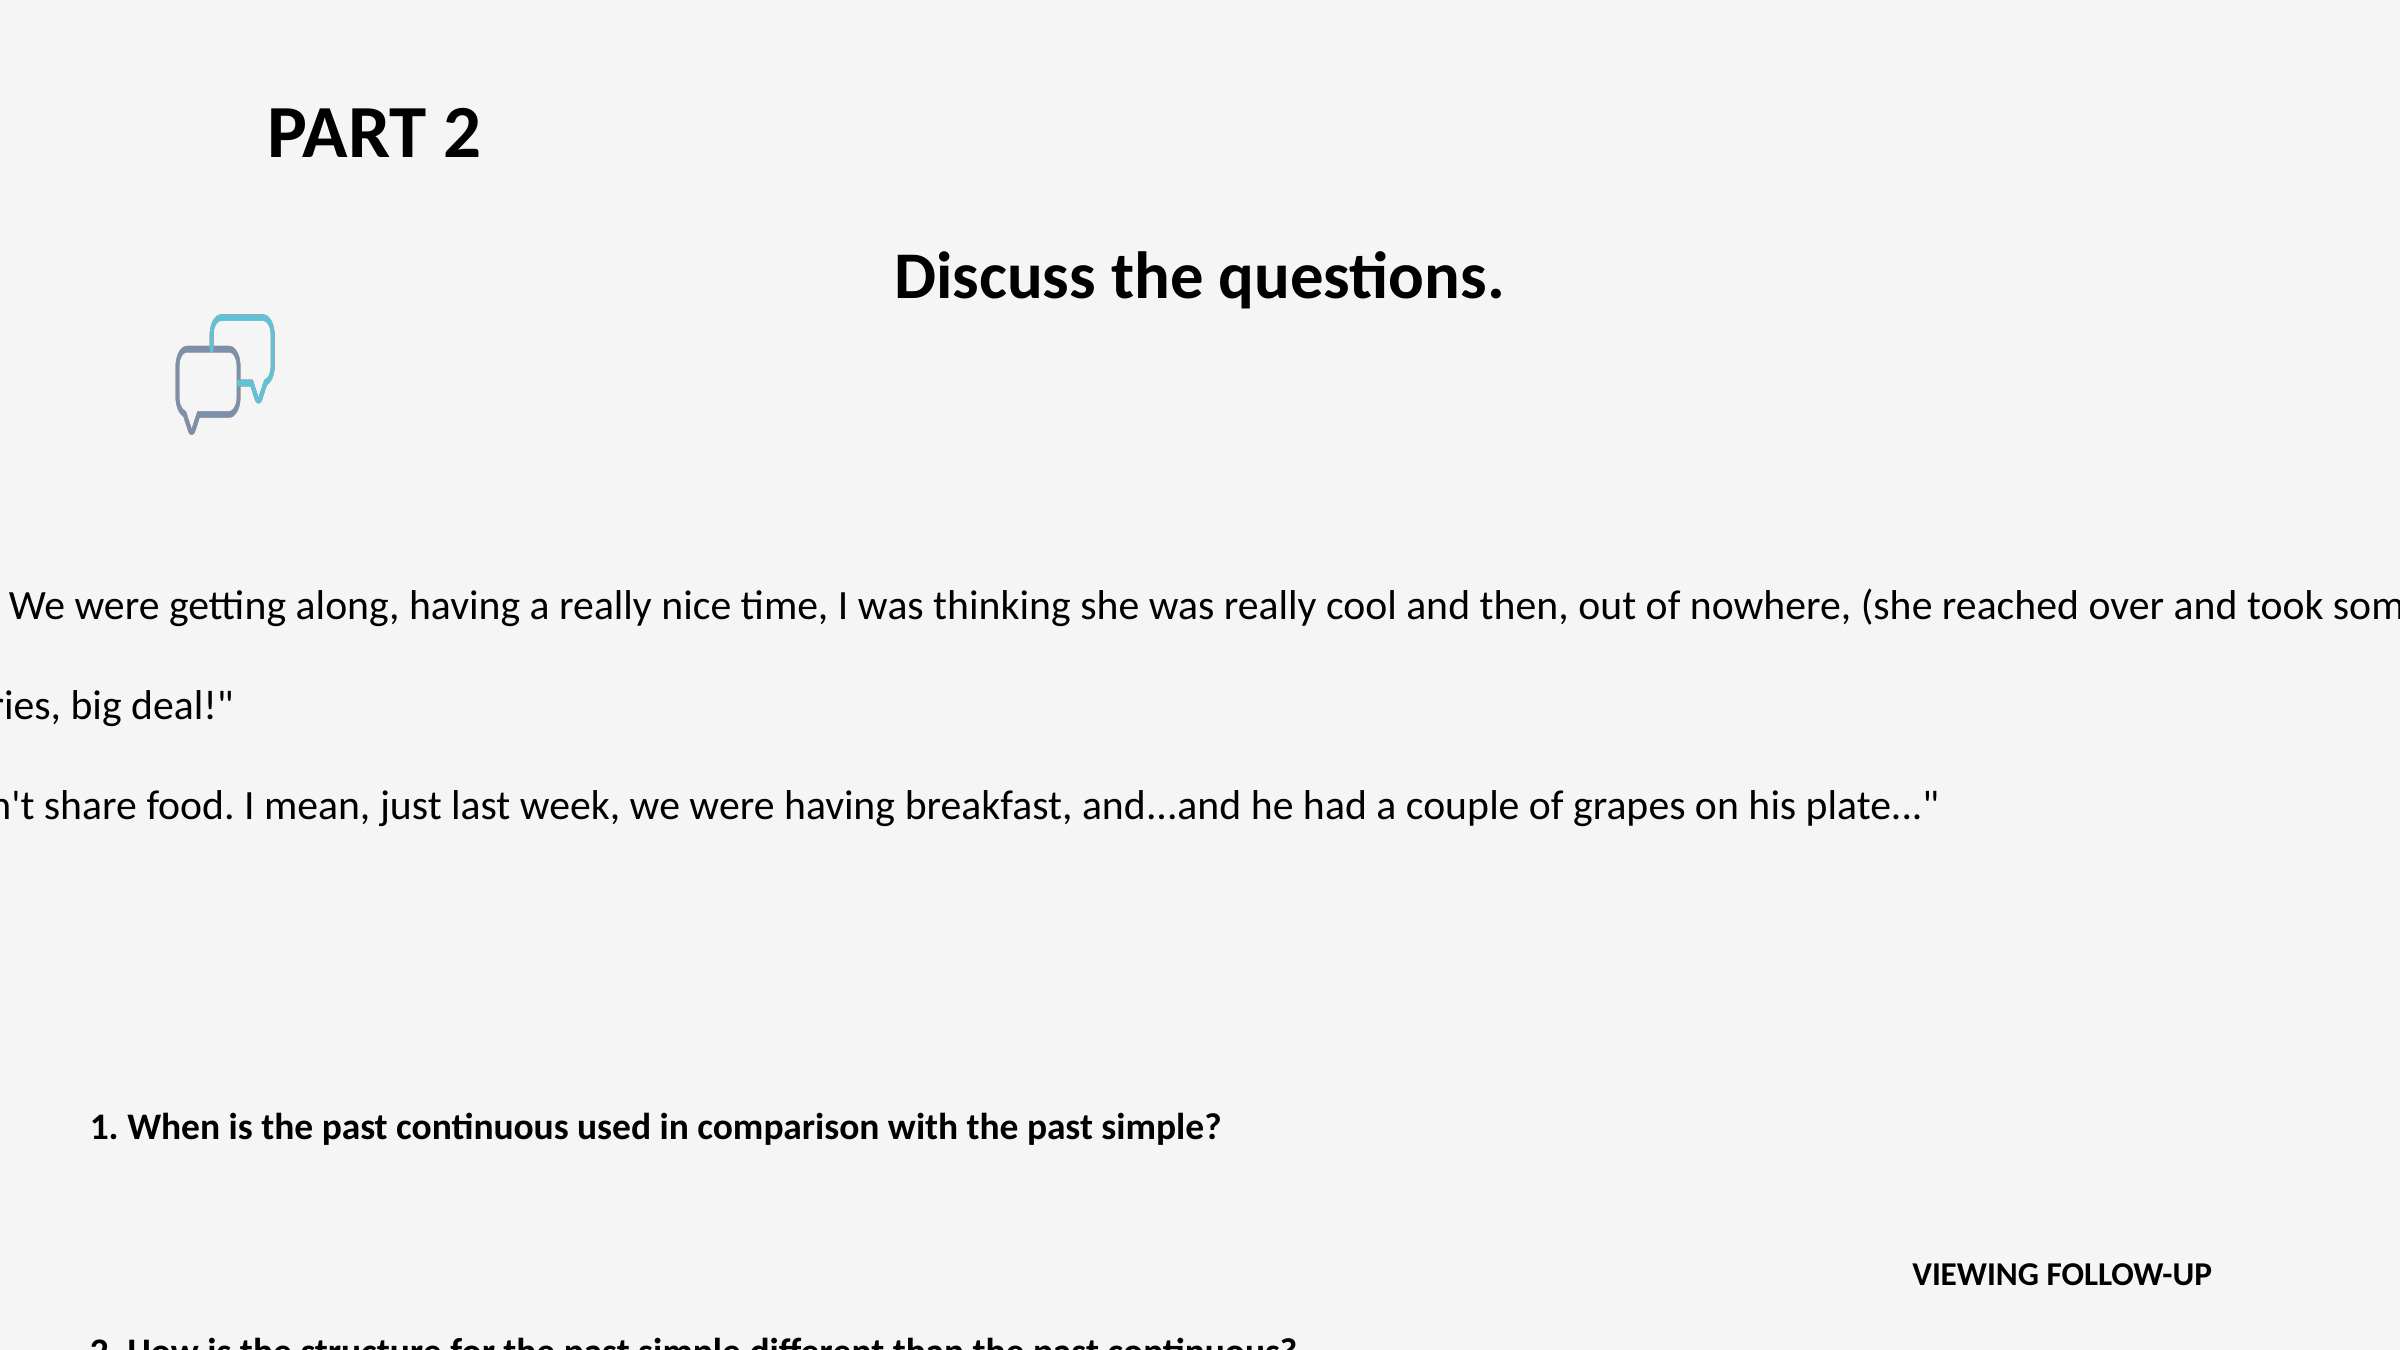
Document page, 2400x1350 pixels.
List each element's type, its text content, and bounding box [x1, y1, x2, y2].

text_box 2. How is the structure for the past simple different than the past continuous? [74, 1274, 2325, 1350]
picture [74, 224, 376, 526]
text_box VIEWING FOLLOW-UP [1897, 1199, 2228, 1300]
text_box 1. When is the past continuous used in comparison with the past simple? [74, 1049, 2325, 1155]
text_box "JOEY: We were out to dinner. We were getting along, having a really nice time, I was thinking she was really cool and then, out of nowhere, (she reached over and took some of my fries from my plate!)" "PHOEBE: So she took some fries, big deal!" "RACHEL: Oh yeah, Joey doesn't share food. I mean, just last week, we were having breakfast, and...and he had a couple of grapes on his plate..." [0, 524, 2400, 835]
text_box PART 2 [253, 74, 497, 180]
text_box Discuss the questions. [879, 224, 1521, 320]
